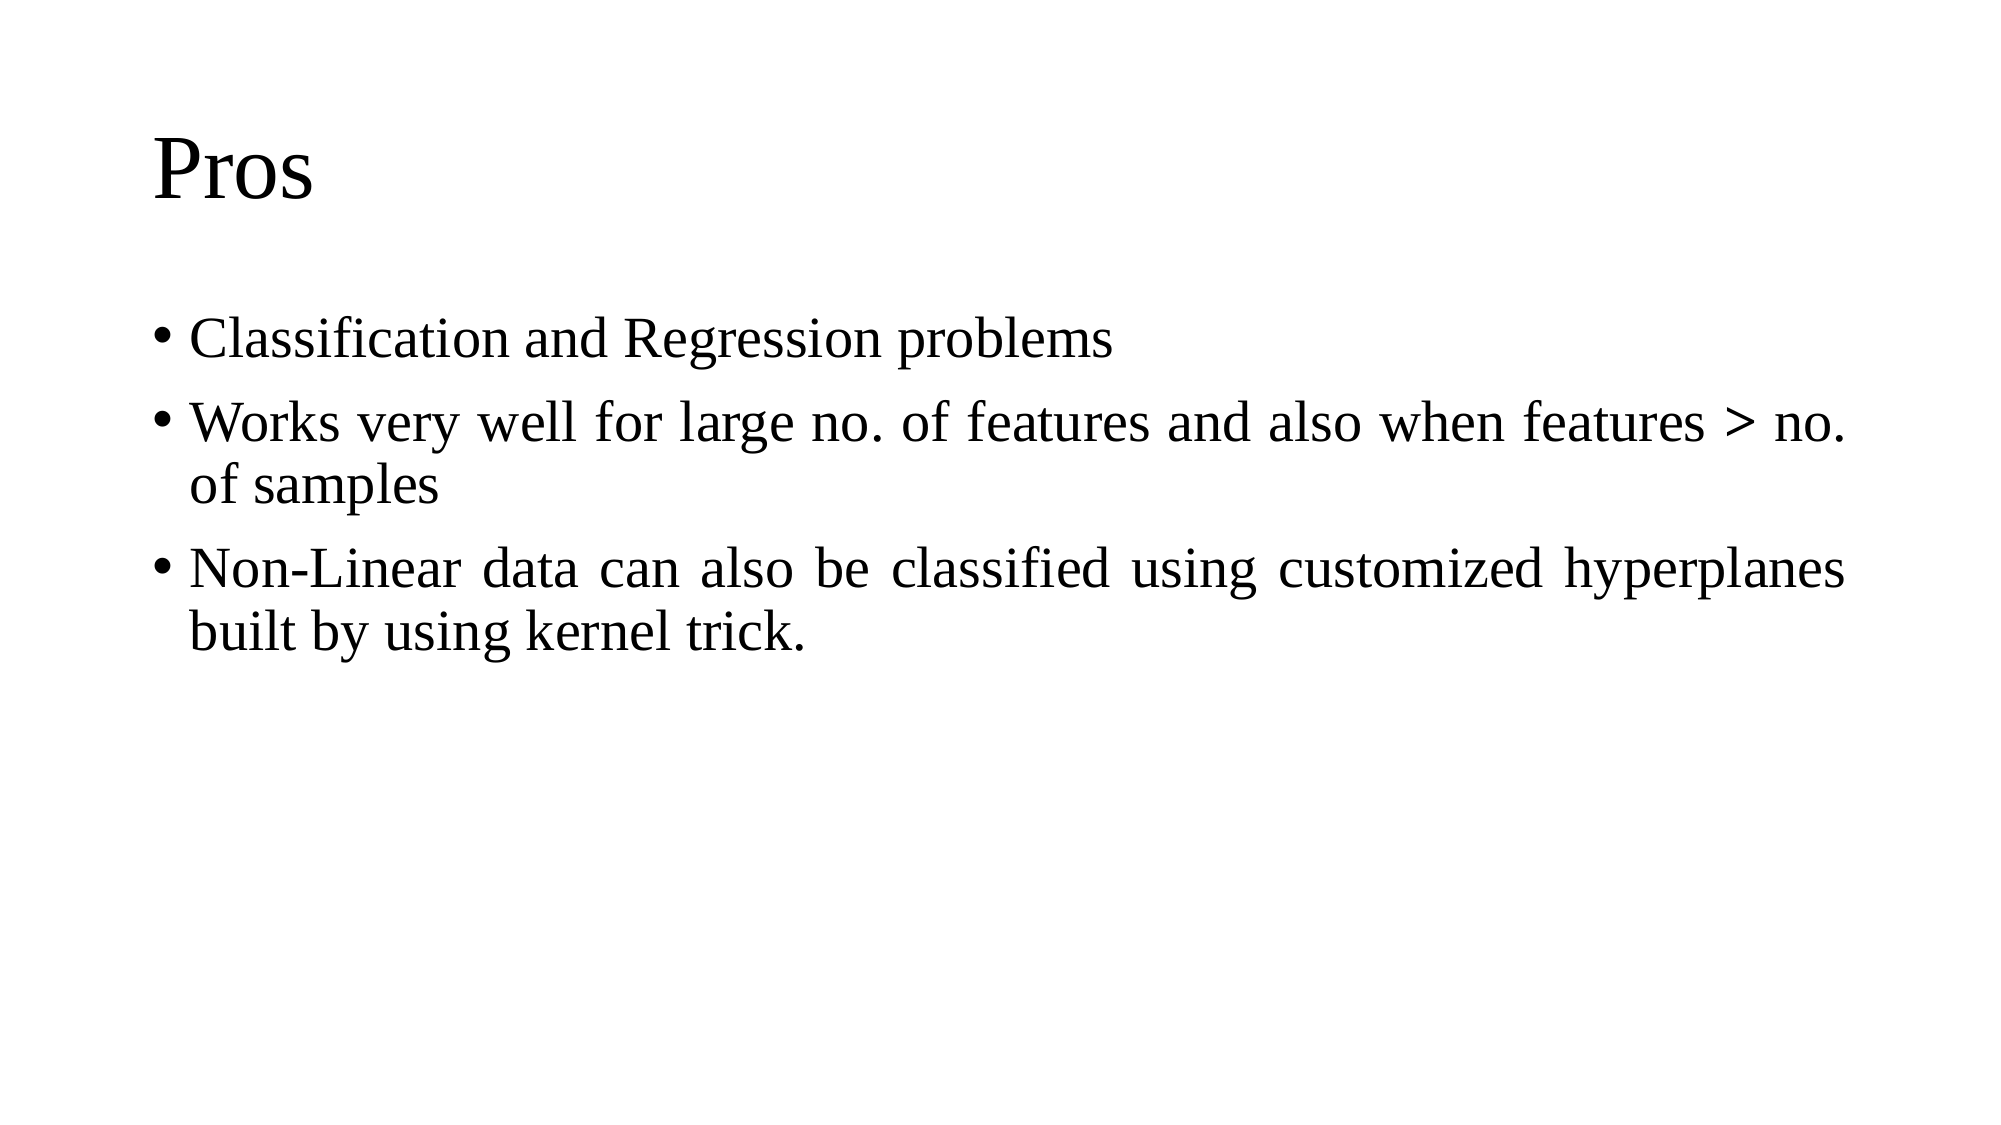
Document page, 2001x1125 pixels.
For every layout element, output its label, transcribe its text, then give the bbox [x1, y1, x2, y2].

title Pros [137, 59, 1863, 278]
list Classification and Regression problems Works very well for large no. of features and also when features > no. of samples Non-Linear data can also be classified using customized hyperplanes built by using kernel trick. [137, 299, 1863, 1014]
